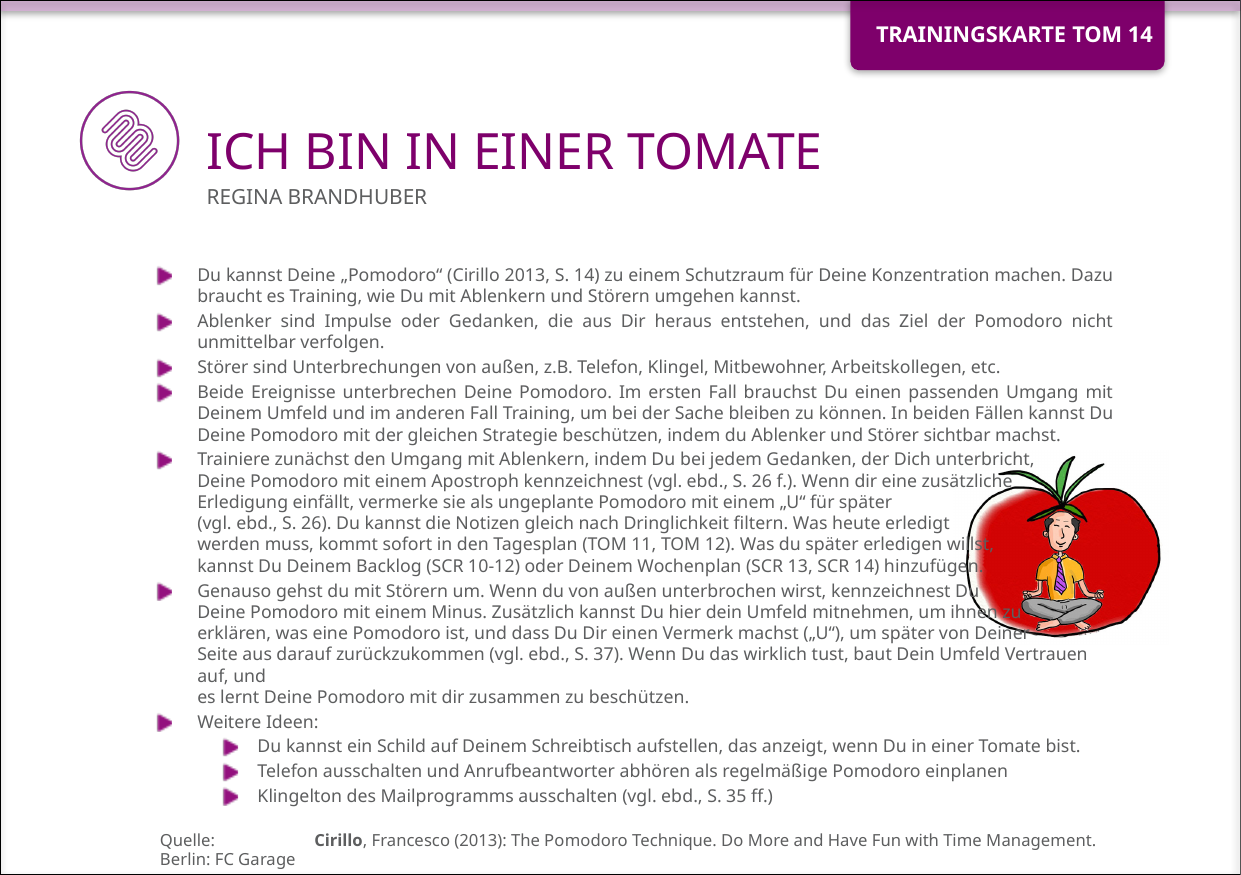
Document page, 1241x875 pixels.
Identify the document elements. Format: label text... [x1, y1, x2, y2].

title ICH BIN IN EINER TOMATE [191, 112, 948, 188]
picture [953, 450, 1169, 645]
list Du kannst Deine „Pomodoro“ (Cirillo 2013, S. 14) zu einem Schutzraum für Deine Konzentration machen. Dazu braucht es Training, wie Du mit Ablenkern und Störern umgehen kannst. Ablenker sind Impulse oder Gedanken, die aus Dir heraus entstehen, und das Ziel der Pomodoro nicht unmittelbar verfolgen. Störer sind Unterbrechungen von außen, z.B. Telefon, Klingel, Mitbewohner, Arbeitskollegen, etc. Beide Ereignisse unterbrechen Deine Pomodoro. Im ersten Fall brauchst Du einen passenden Umgang mit Deinem Umfeld und im anderen Fall Training, um bei der Sache bleiben zu können. In beiden Fällen kannst Du Deine Pomodoro mit der gleichen Strategie beschützen, indem du Ablenker und Störer sichtbar machst. Trainiere zunächst den Umgang mit Ablenkern, indem Du bei jedem Gedanken, der Dich unterbricht, Deine Pomodoro mit einem Apostroph kennzeichnest (vgl. ebd., S. 26 f.). Wenn dir eine zusätzliche Erledigung einfällt, vermerke sie als ungeplante Pomodoro mit einem „U“ für später (vgl. ebd., S. 26). Du kannst die Notizen gleich nach Dringlichkeit filtern. Was heute erledigt werden muss, kommt sofort in den Tagesplan (TOM 11, TOM 12). Was du später erledigen willst, kannst Du Deinem Backlog (SCR 10-12) oder Deinem Wochenplan (SCR 13, SCR 14) hinzufügen. Genauso gehst du mit Störern um. Wenn du von außen unterbrochen wirst, kennzeichnest Du Deine Pomodoro mit einem Minus. Zusätzlich kannst Du hier dein Umfeld mitnehmen, um ihnen zu erklären, was eine Pomodoro ist, und dass Du Dir einen Vermerk machst („U“), um später von Deiner Seite aus darauf zurückzukommen (vgl. ebd., S. 37). Wenn Du das wirklich tust, baut Dein Umfeld Vertrauen auf, und es lernt Deine Pomodoro mit dir zusammen zu beschützen. Weitere Ideen: Du kannst ein Schild auf Deinem Schreibtisch aufstellen, das anzeigt, wenn Du in einer Tomate bist. Telefon ausschalten und Anrufbeantworter abhören als regelmäßige Pomodoro einplanen Klingelton des Mailprogramms ausschalten (vgl. ebd., S. 35 ff.) Quelle: Cirillo, Francesco (2013): The Pomodoro Technique. Do More and Have Fun with Time Management. Berlin: FC Garage [140, 257, 1128, 854]
